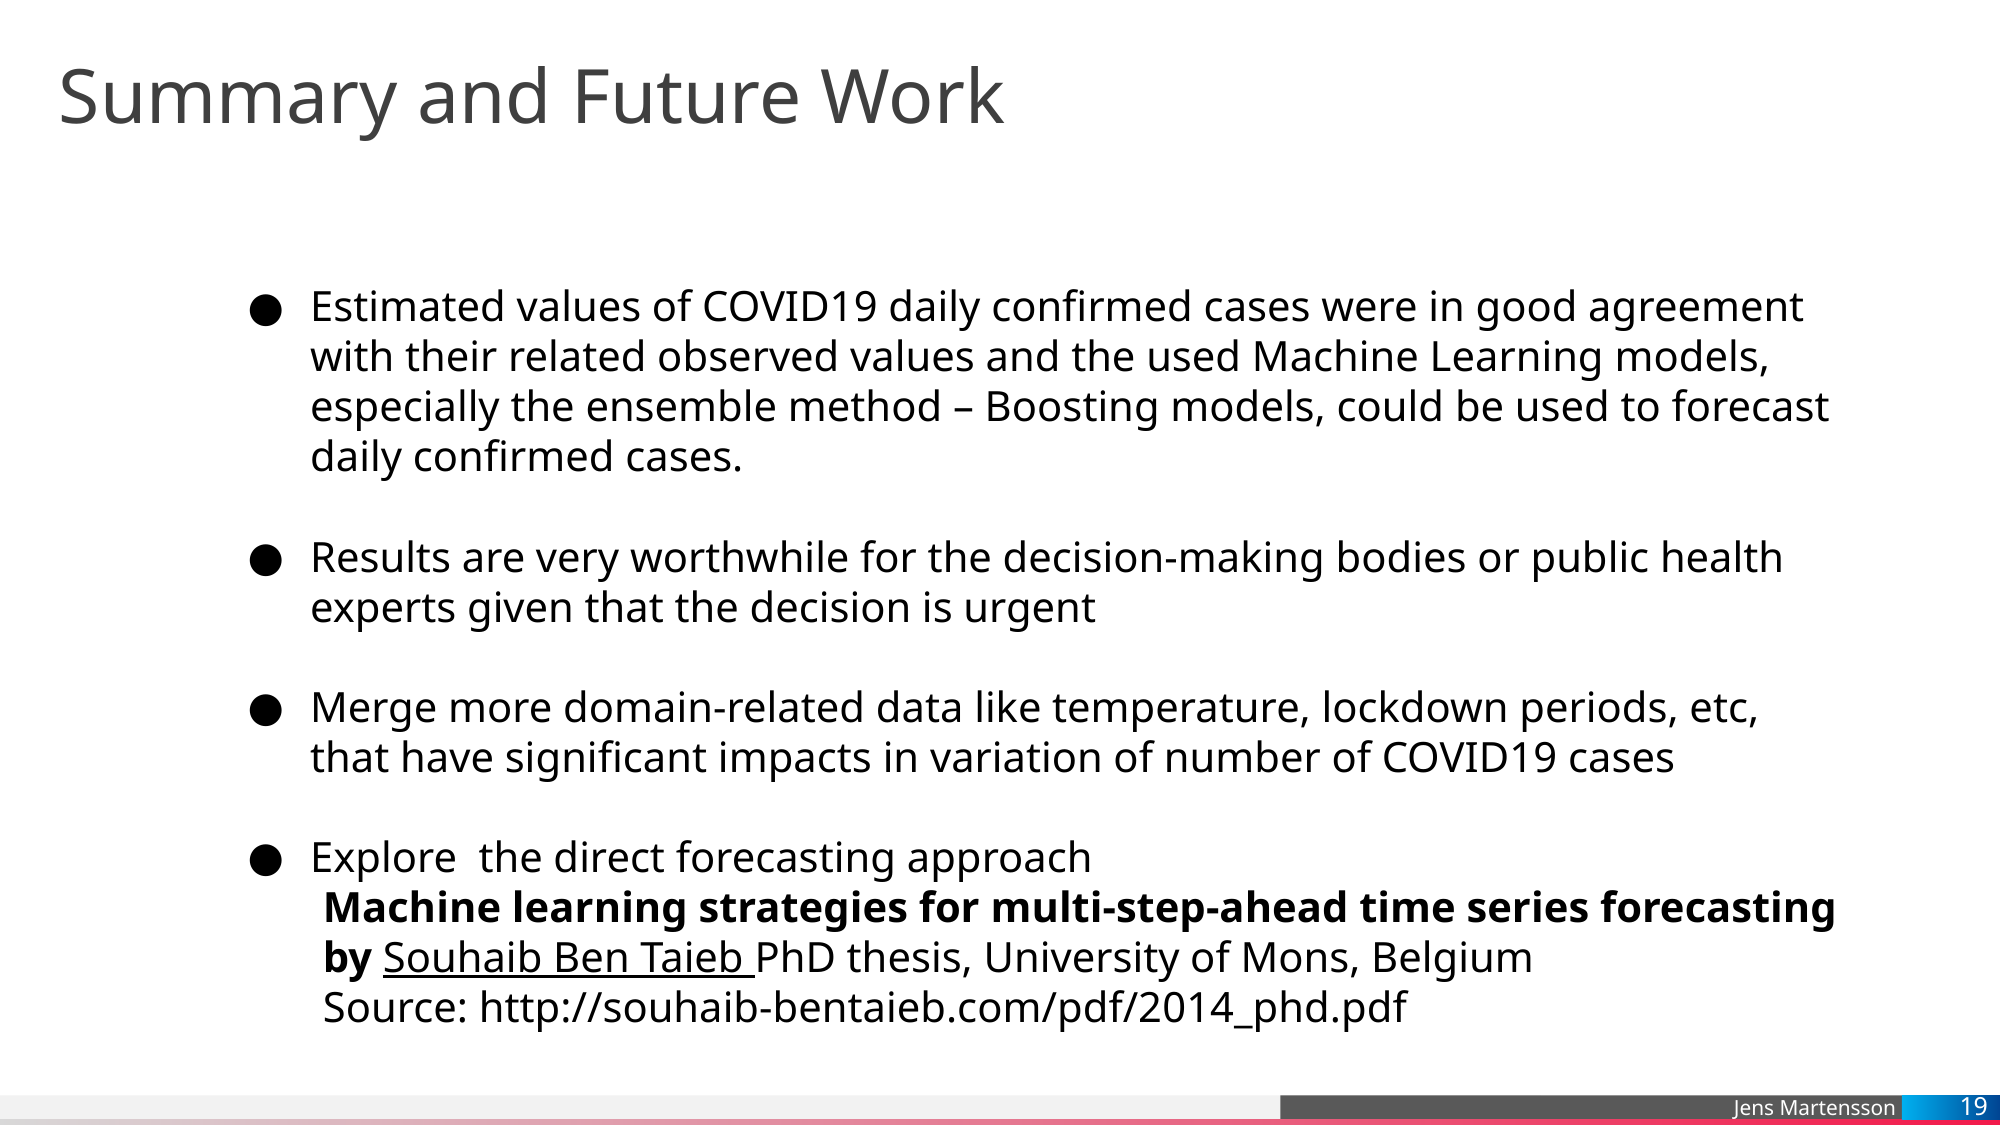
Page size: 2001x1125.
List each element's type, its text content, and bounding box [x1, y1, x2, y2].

title Summary and Future Work [59, 59, 1942, 148]
text_box Estimated values of COVID19 daily confirmed cases were in good agreement with their related observed values and the used Machine Learning models, especially the ensemble method – Boosting models, could be used to forecast daily confirmed cases. Results are very worthwhile for the decision-making bodies or public health experts given that the decision is urgent Merge more domain-related data like temperature, lockdown periods, etc, that have significant impacts in variation of number of COVID19 cases Explore the direct forecasting approach Machine learning strategies for multi-step-ahead time series forecasting by Souhaib Ben Taieb PhD thesis, University of Mons, Belgium Source: http://souhaib-bentaieb.com/pdf/2014_phd.pdf [220, 215, 1859, 827]
slide_number 19 [1901, 1095, 2000, 1120]
